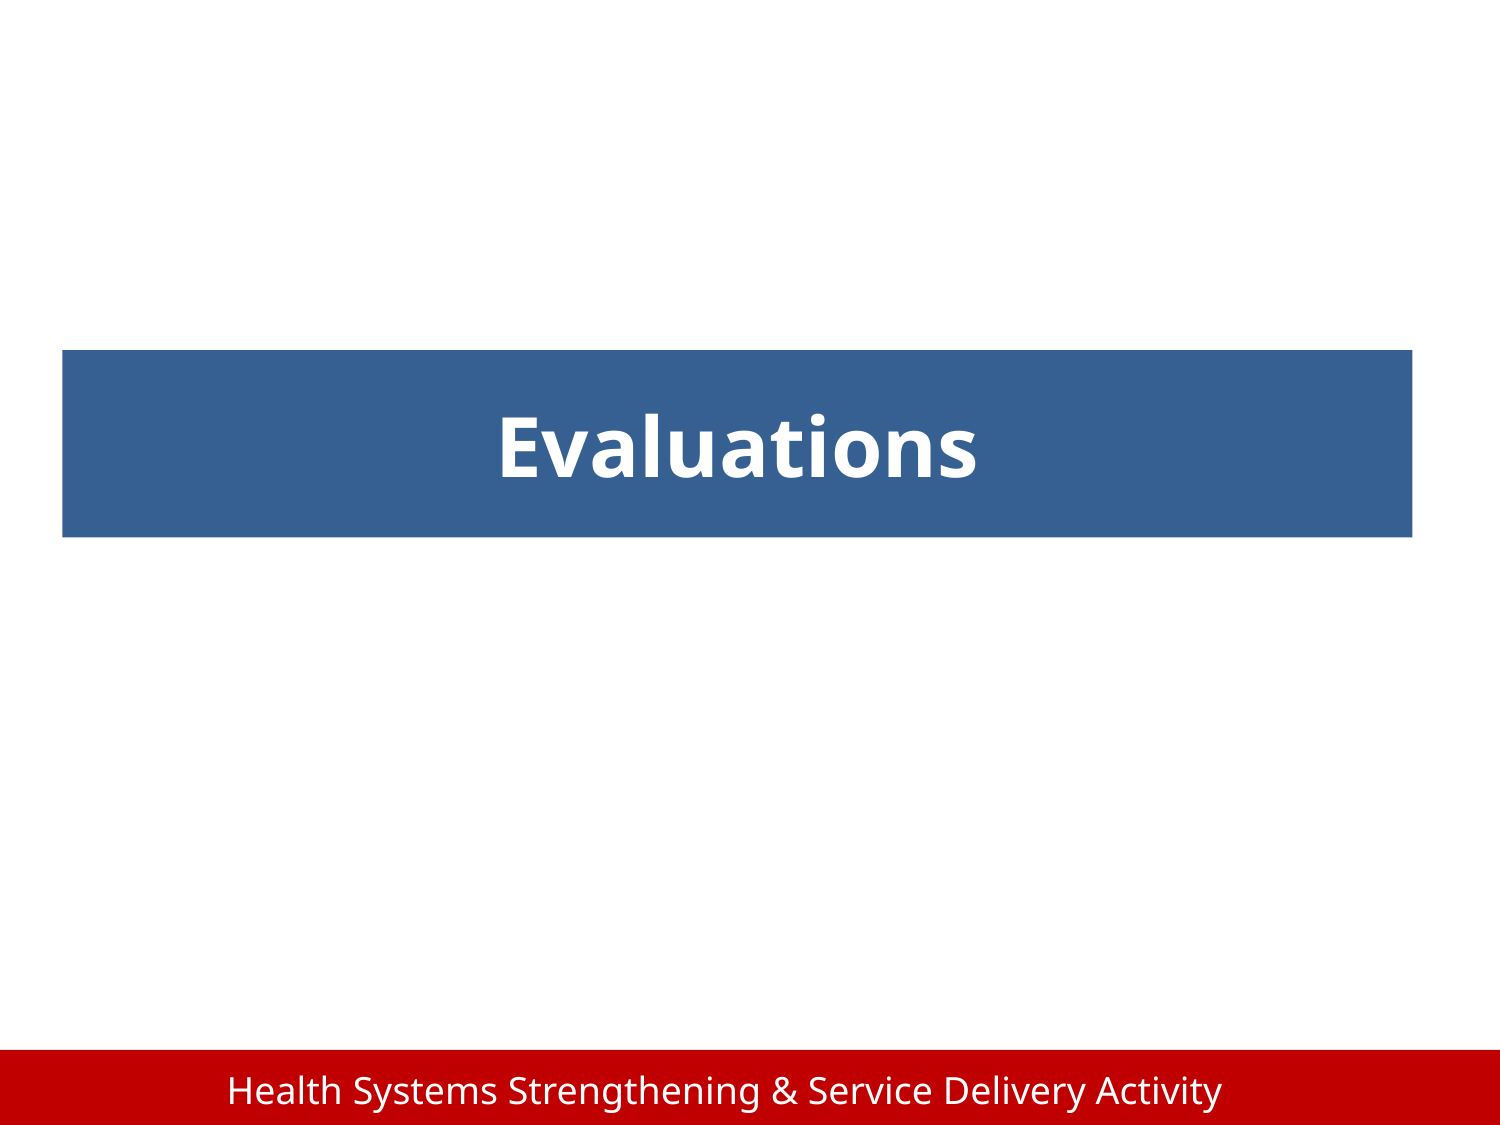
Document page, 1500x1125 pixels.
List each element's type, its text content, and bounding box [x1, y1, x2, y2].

title Evaluations [62, 350, 1413, 538]
